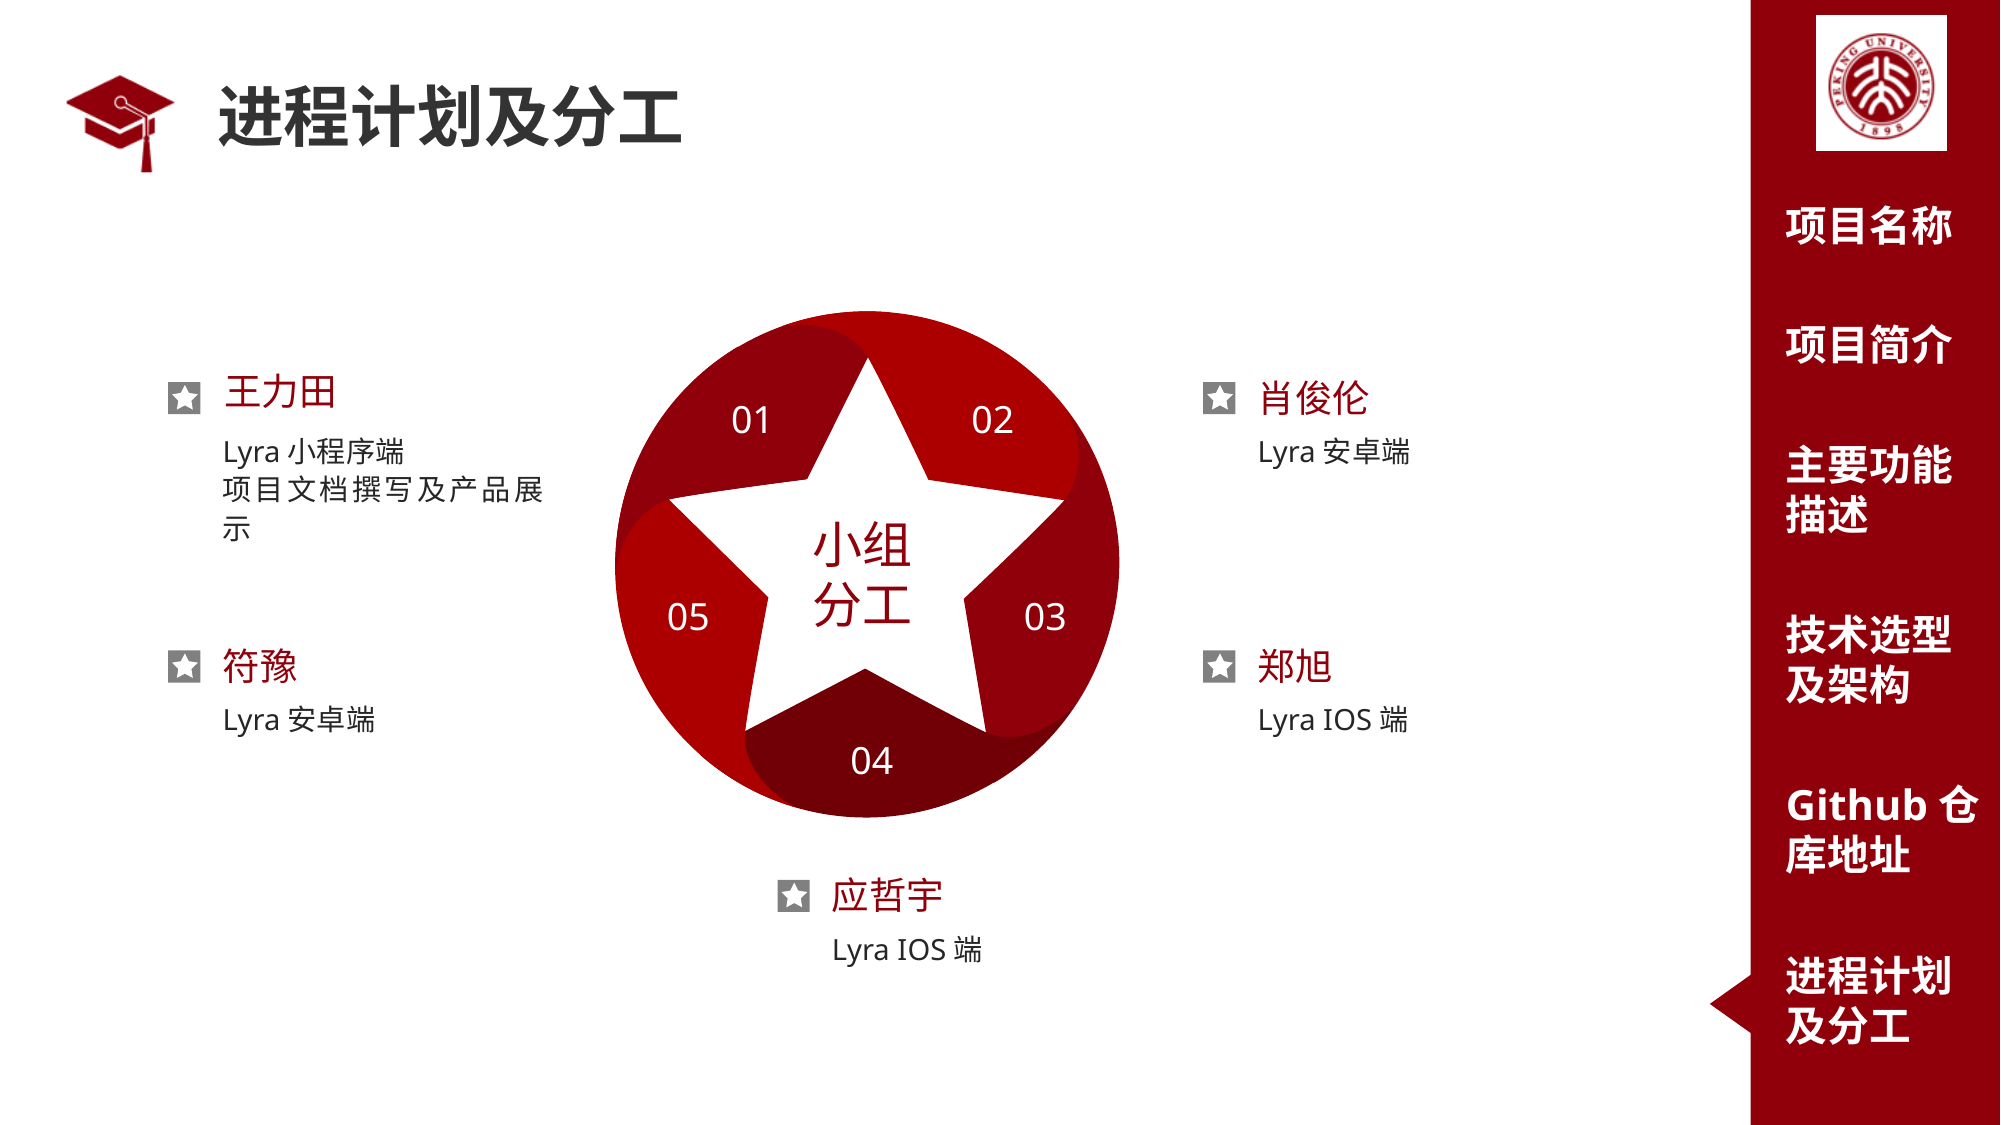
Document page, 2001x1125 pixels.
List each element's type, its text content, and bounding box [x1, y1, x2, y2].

text_box 进程计划及分工 [202, 64, 1065, 176]
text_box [777, 864, 1150, 972]
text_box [168, 635, 541, 742]
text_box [1709, 0, 2000, 1125]
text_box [578, 311, 1128, 822]
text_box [1203, 635, 1576, 742]
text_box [1203, 367, 1576, 474]
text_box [168, 360, 559, 513]
picture [53, 64, 185, 185]
